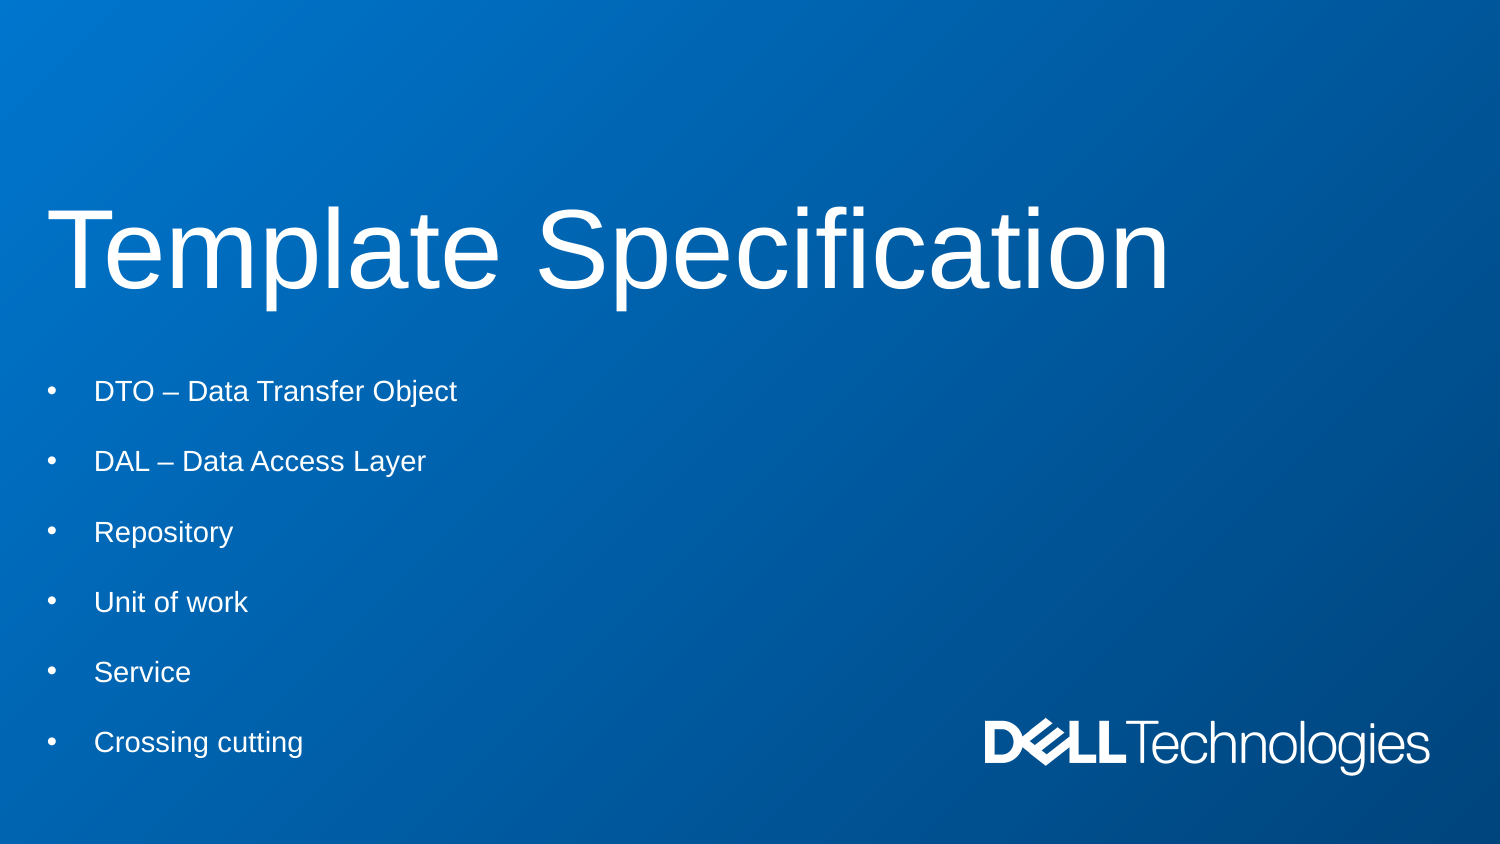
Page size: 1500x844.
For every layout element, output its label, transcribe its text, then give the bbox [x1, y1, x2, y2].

picture [985, 717, 1430, 776]
title Template Specification [46, 67, 1454, 314]
subtitle DTO – Data Transfer Object DAL – Data Access Layer Repository Unit of work Service Crossing cutting [46, 337, 692, 800]
